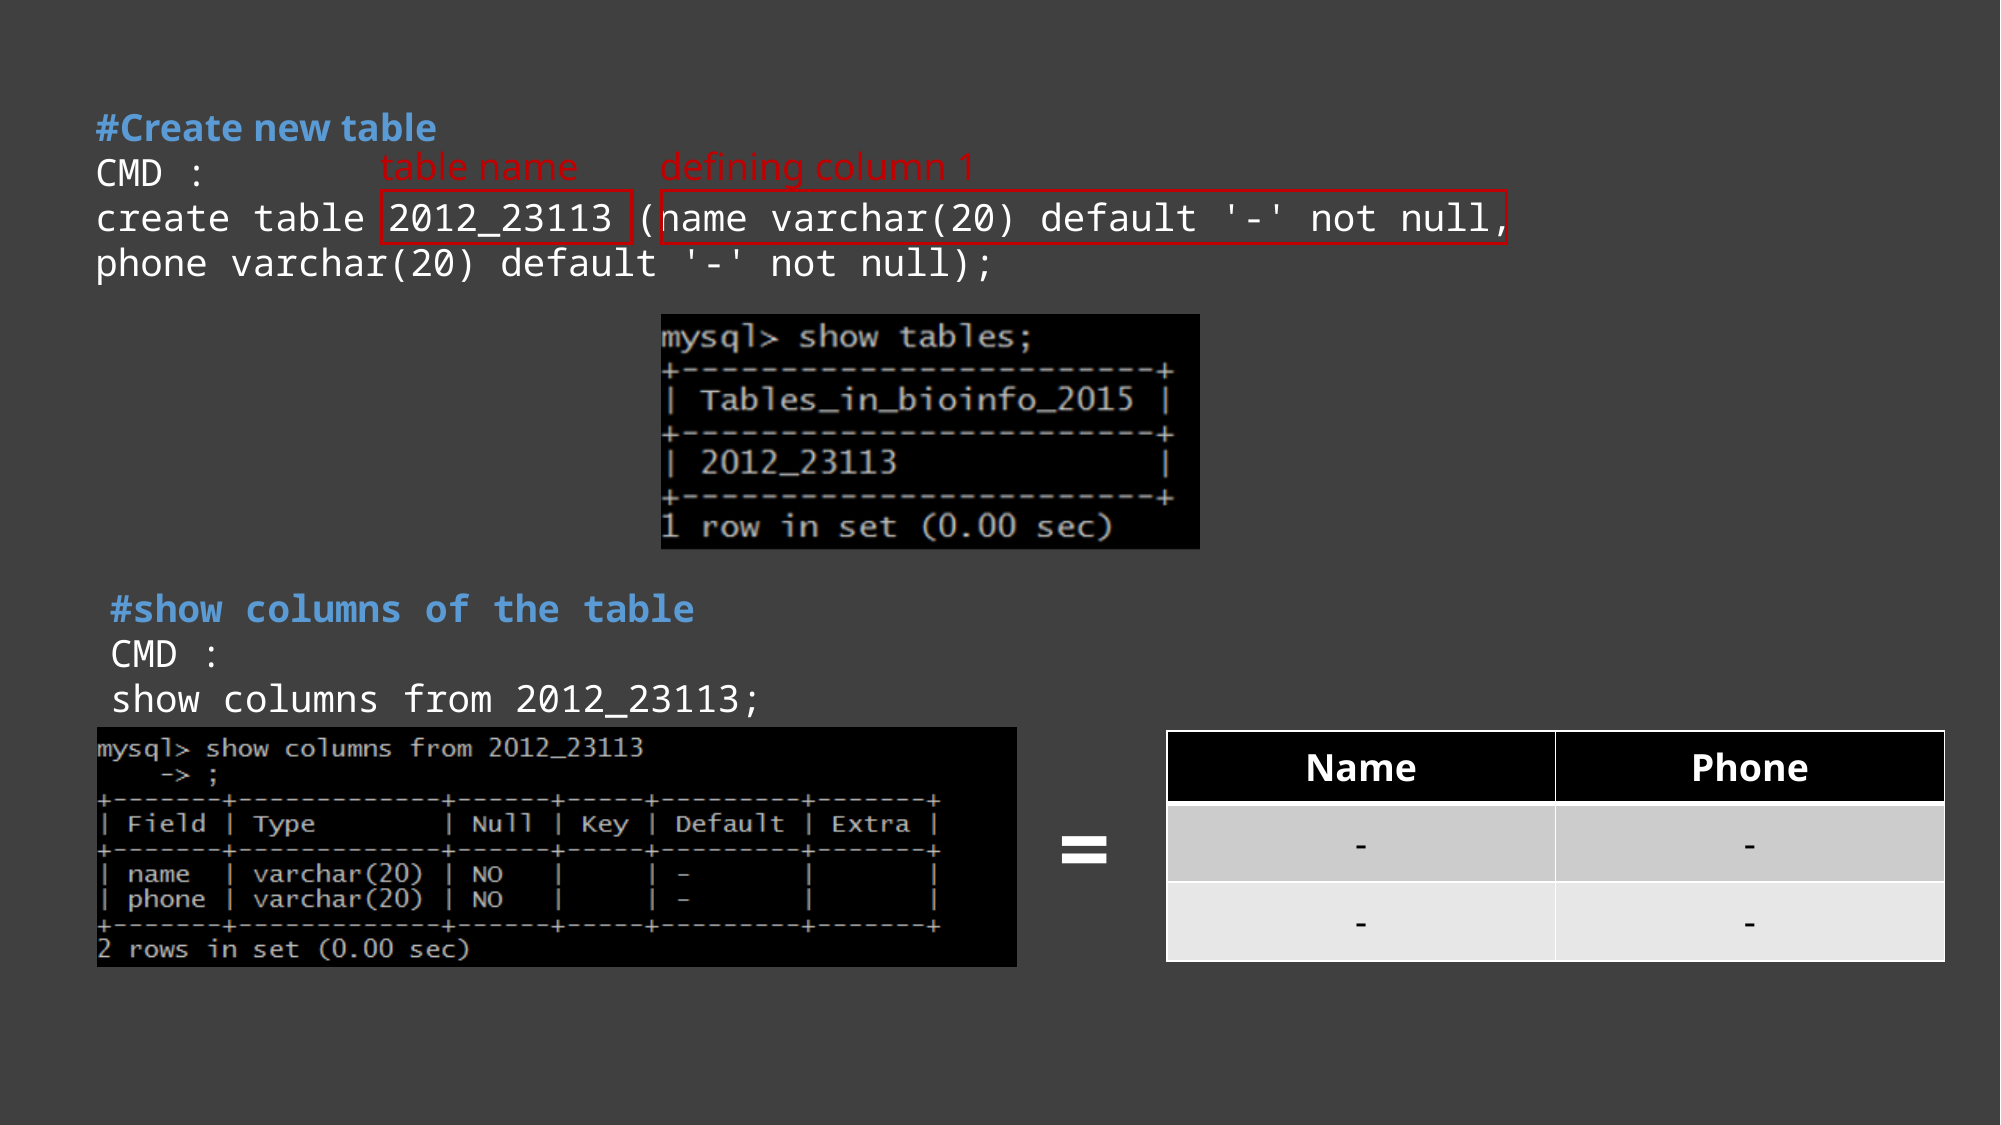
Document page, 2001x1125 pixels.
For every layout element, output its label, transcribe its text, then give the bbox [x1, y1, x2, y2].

table_cell - [1556, 806, 1944, 881]
table_header Phone [1556, 732, 1944, 801]
table_header Name [1168, 732, 1555, 801]
text_box #show columns of the table CMD : show columns from 2012_23113; [95, 577, 2000, 728]
table_cell - [1556, 883, 1944, 960]
picture [661, 314, 1200, 551]
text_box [367, 135, 1507, 244]
picture [97, 727, 1017, 967]
table_cell - [1168, 806, 1555, 881]
table_cell - [1168, 883, 1555, 960]
text_box = [1043, 783, 1126, 909]
text_box #Create new table CMD : create table 2012_23113 (name varchar(20) default '-' not null, phone varchar(20) default '-' not null); [80, 96, 2000, 291]
